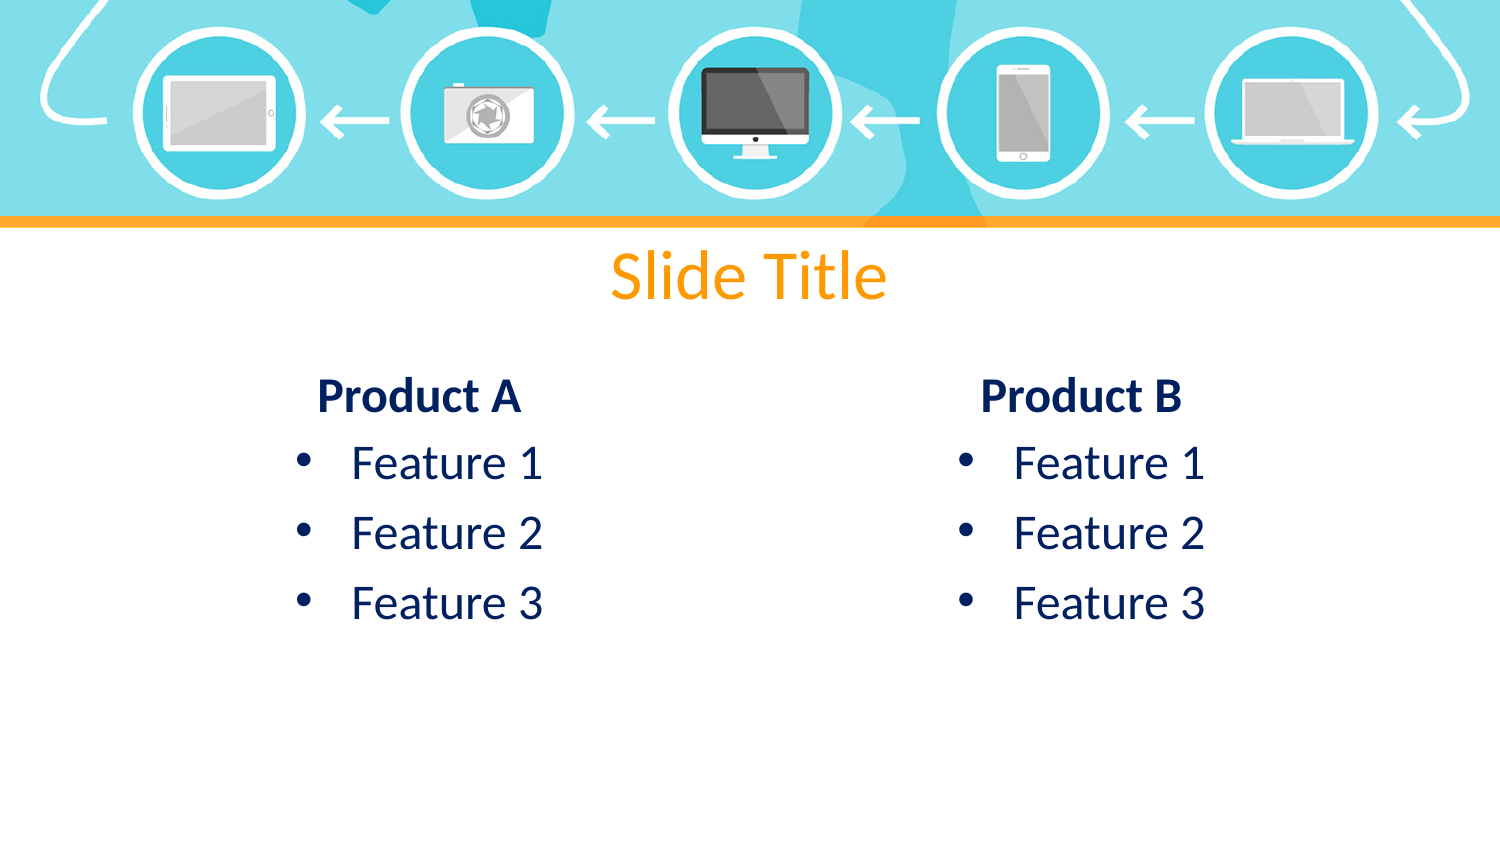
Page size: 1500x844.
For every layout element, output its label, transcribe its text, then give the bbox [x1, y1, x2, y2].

list Product B [750, 351, 1413, 421]
list Product A [88, 351, 750, 421]
list Feature 1 Feature 2 Feature 3 [88, 421, 750, 773]
list Feature 1 Feature 2 Feature 3 [750, 421, 1413, 773]
title Slide Title [73, 221, 1427, 322]
picture [0, 0, 1500, 844]
